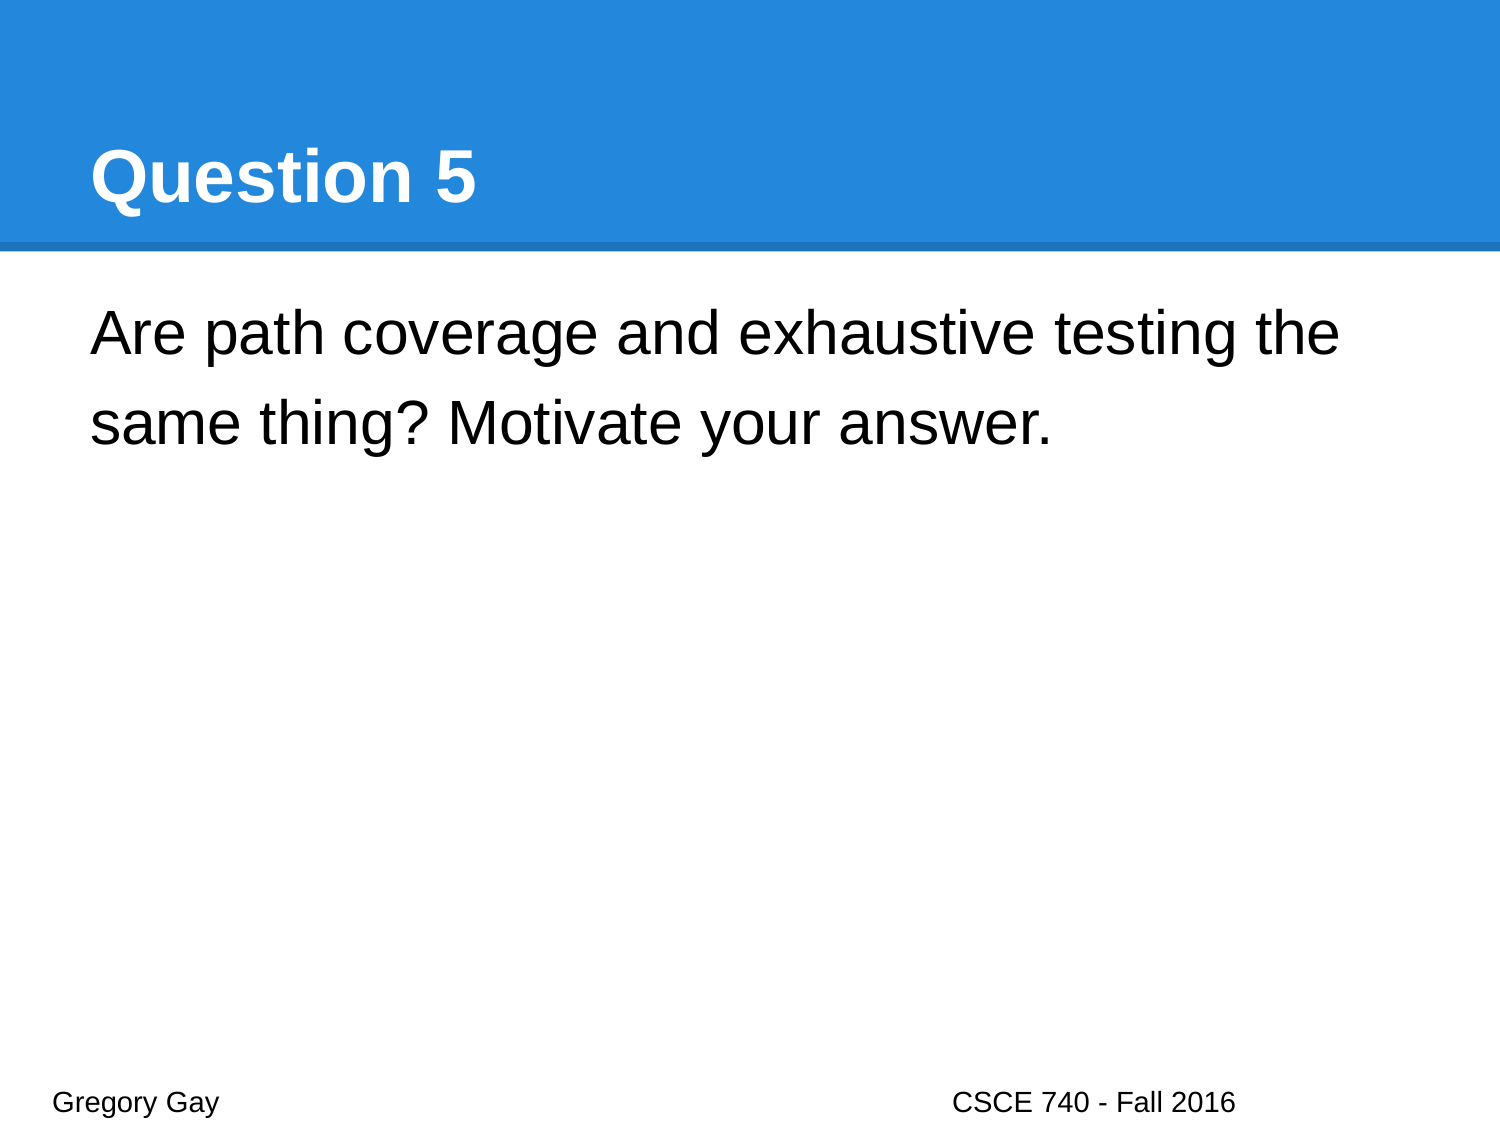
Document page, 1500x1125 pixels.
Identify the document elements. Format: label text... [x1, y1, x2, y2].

title Question 5 [75, 45, 1425, 233]
list Are path coverage and exhaustive testing the same thing? Motivate your answer. [75, 262, 1425, 1068]
text_box Gregory Gay CSCE 740 - Fall 2016 12 [37, 1068, 1463, 1114]
